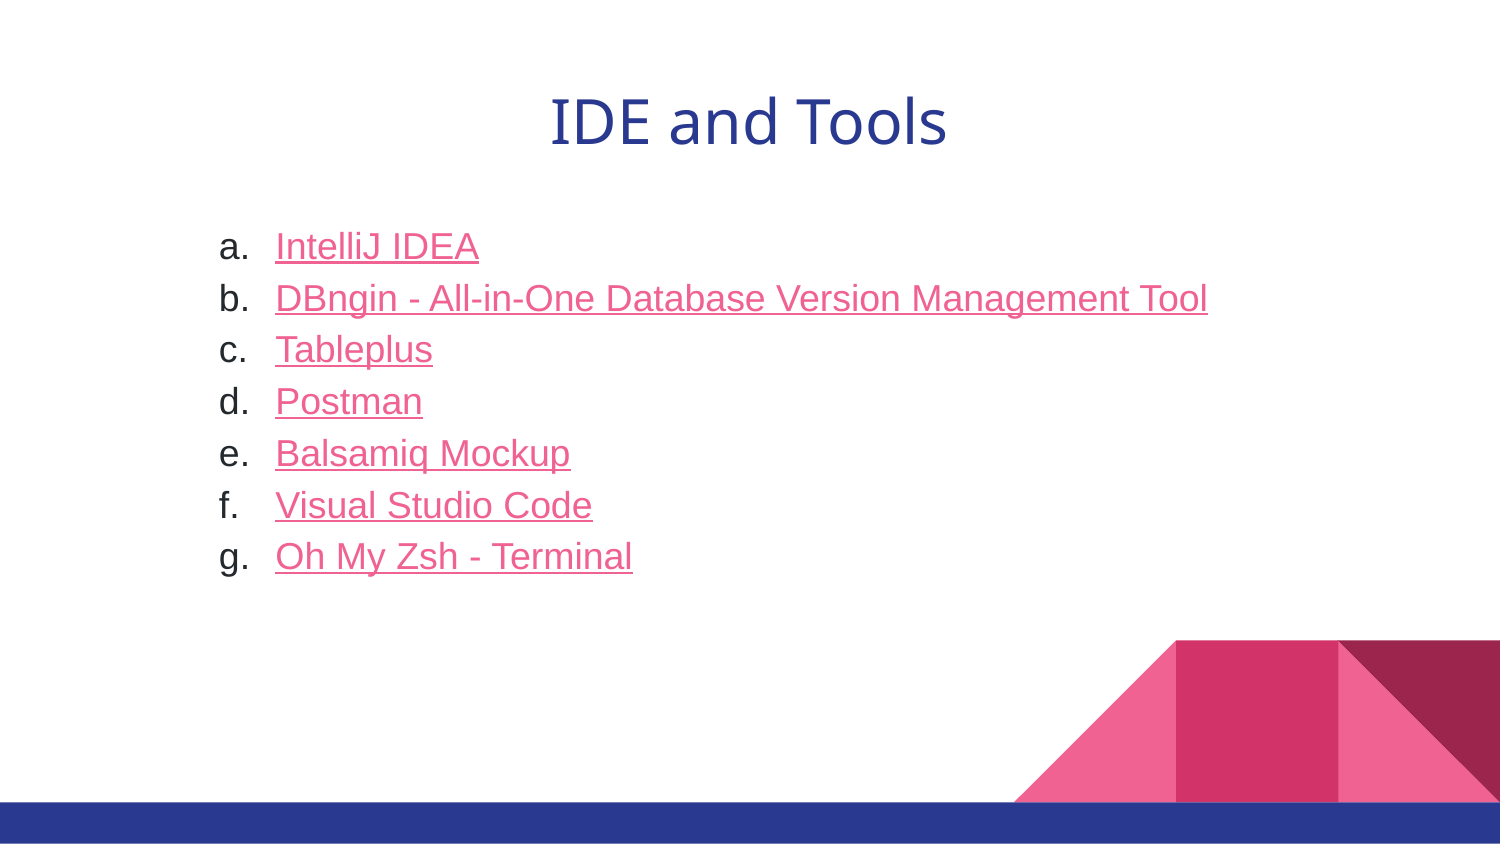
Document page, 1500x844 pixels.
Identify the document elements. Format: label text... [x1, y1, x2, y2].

list IntelliJ IDEA DBngin - All-in-One Database Version Management Tool Tableplus Postman Balsamiq Mockup Visual Studio Code Oh My Zsh - Terminal [185, 200, 1234, 617]
title IDE and Tools [51, 67, 1449, 167]
